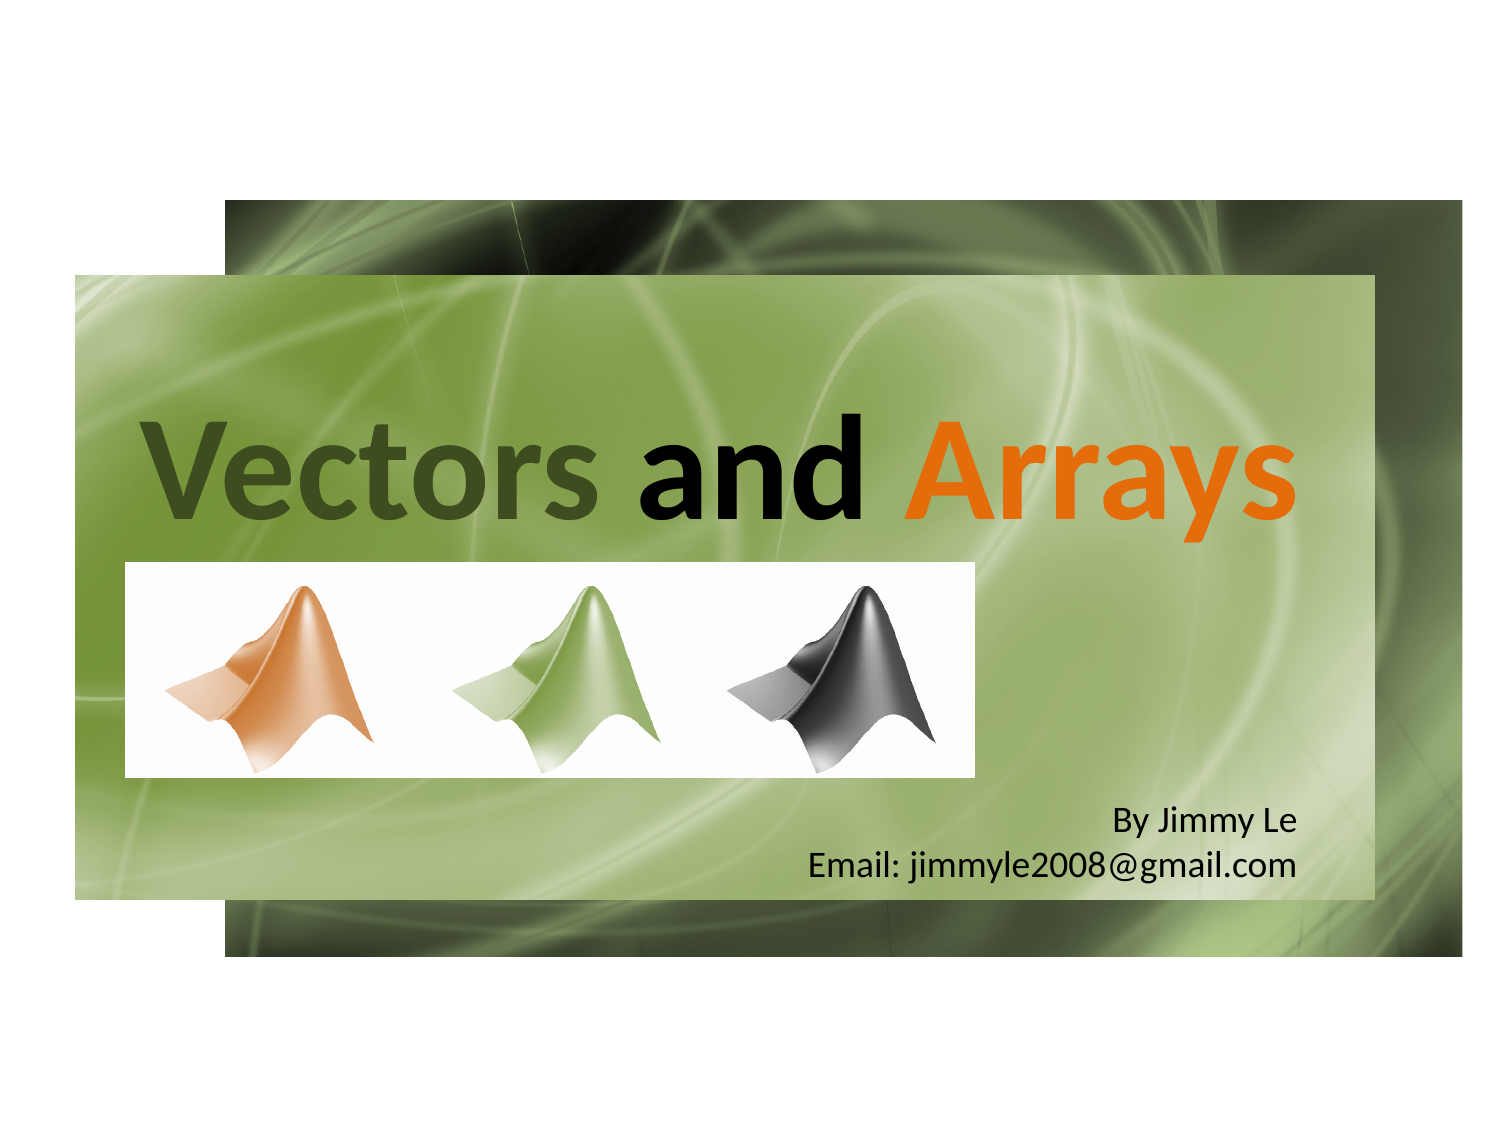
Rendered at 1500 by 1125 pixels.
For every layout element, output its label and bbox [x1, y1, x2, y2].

picture [74, 199, 1463, 958]
